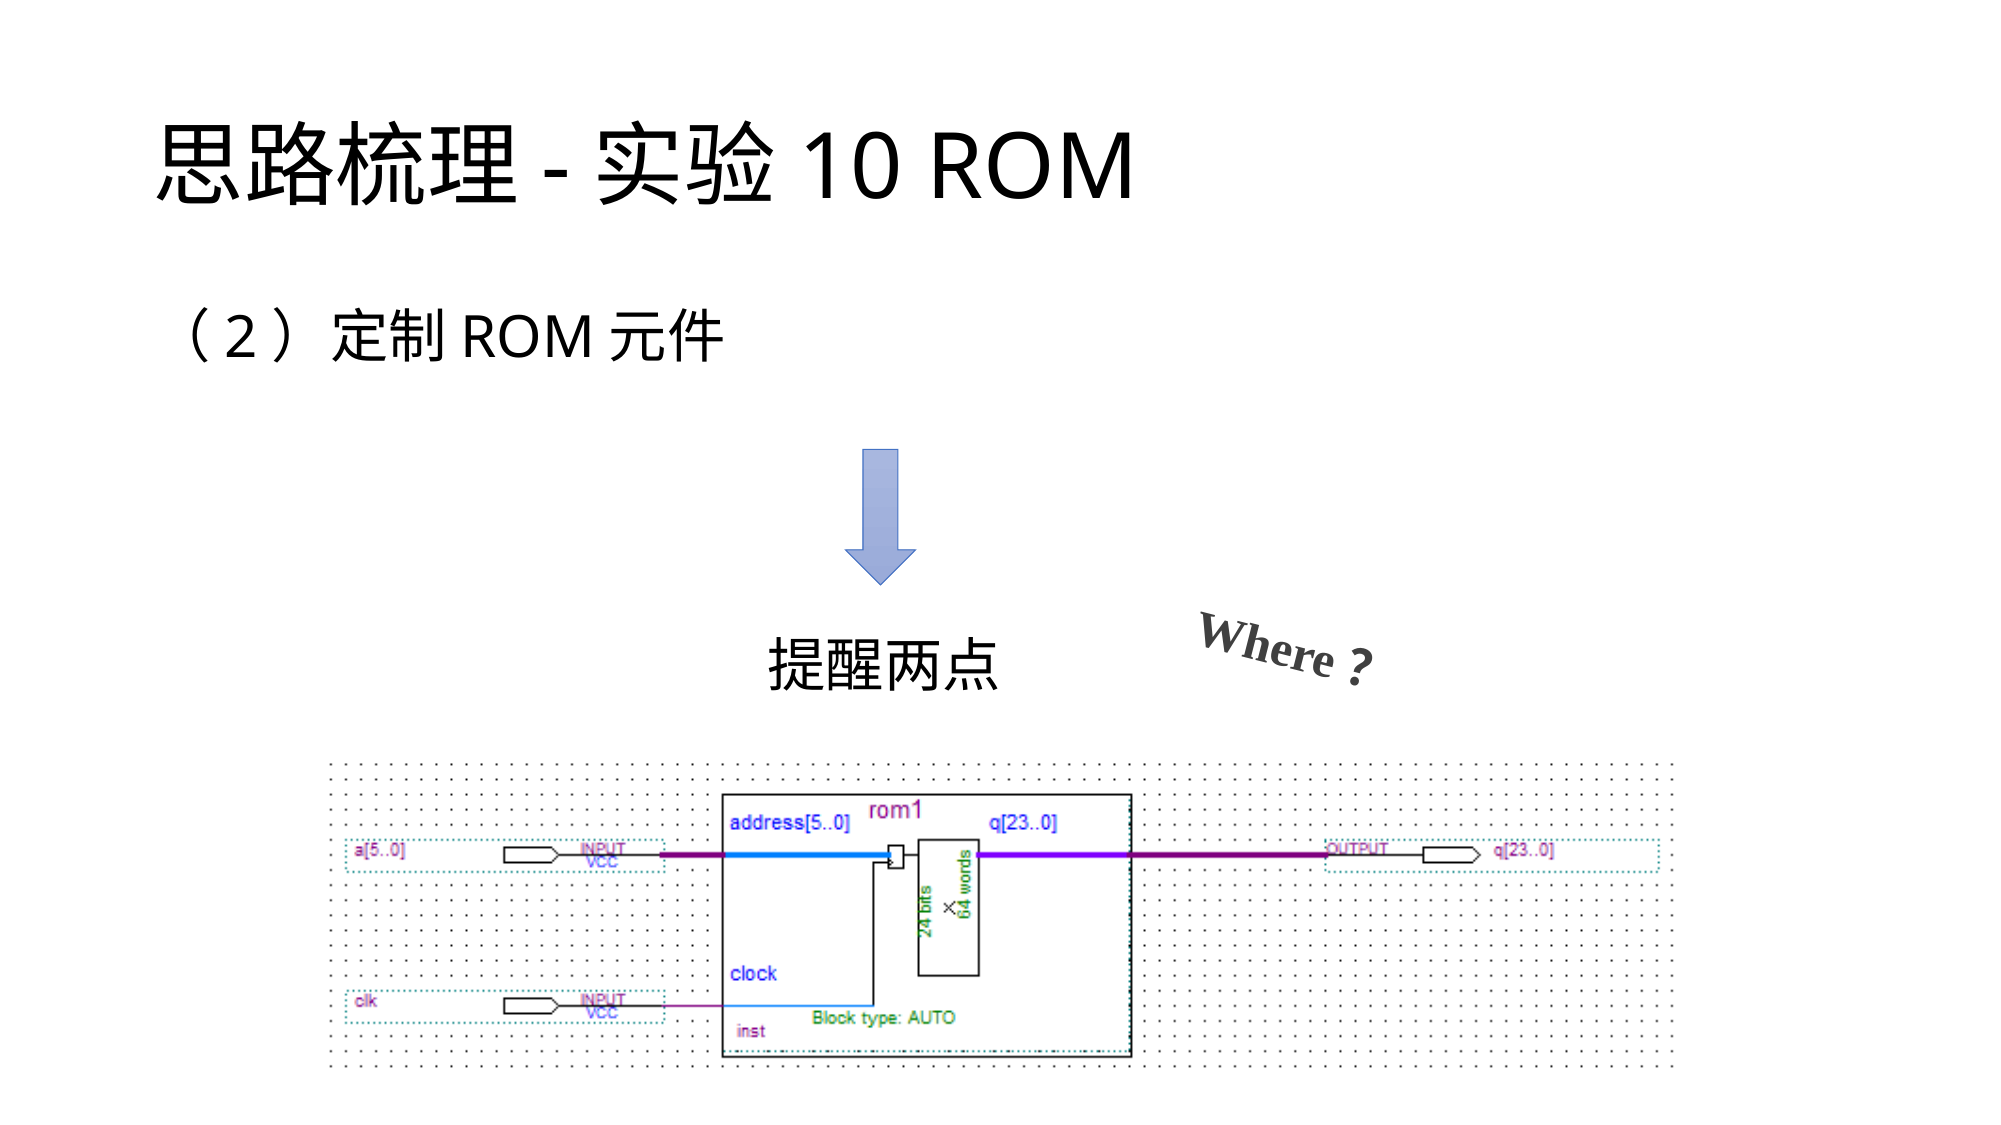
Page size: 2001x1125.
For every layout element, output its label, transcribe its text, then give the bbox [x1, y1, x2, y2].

text_box [844, 448, 917, 586]
list （2）定制ROM元件 [137, 299, 1863, 405]
picture [321, 762, 1679, 1079]
text_box 提醒两点 [753, 621, 1132, 706]
title 思路梳理-实验10 ROM [137, 59, 1863, 278]
text_box Where？ [1173, 584, 1527, 743]
